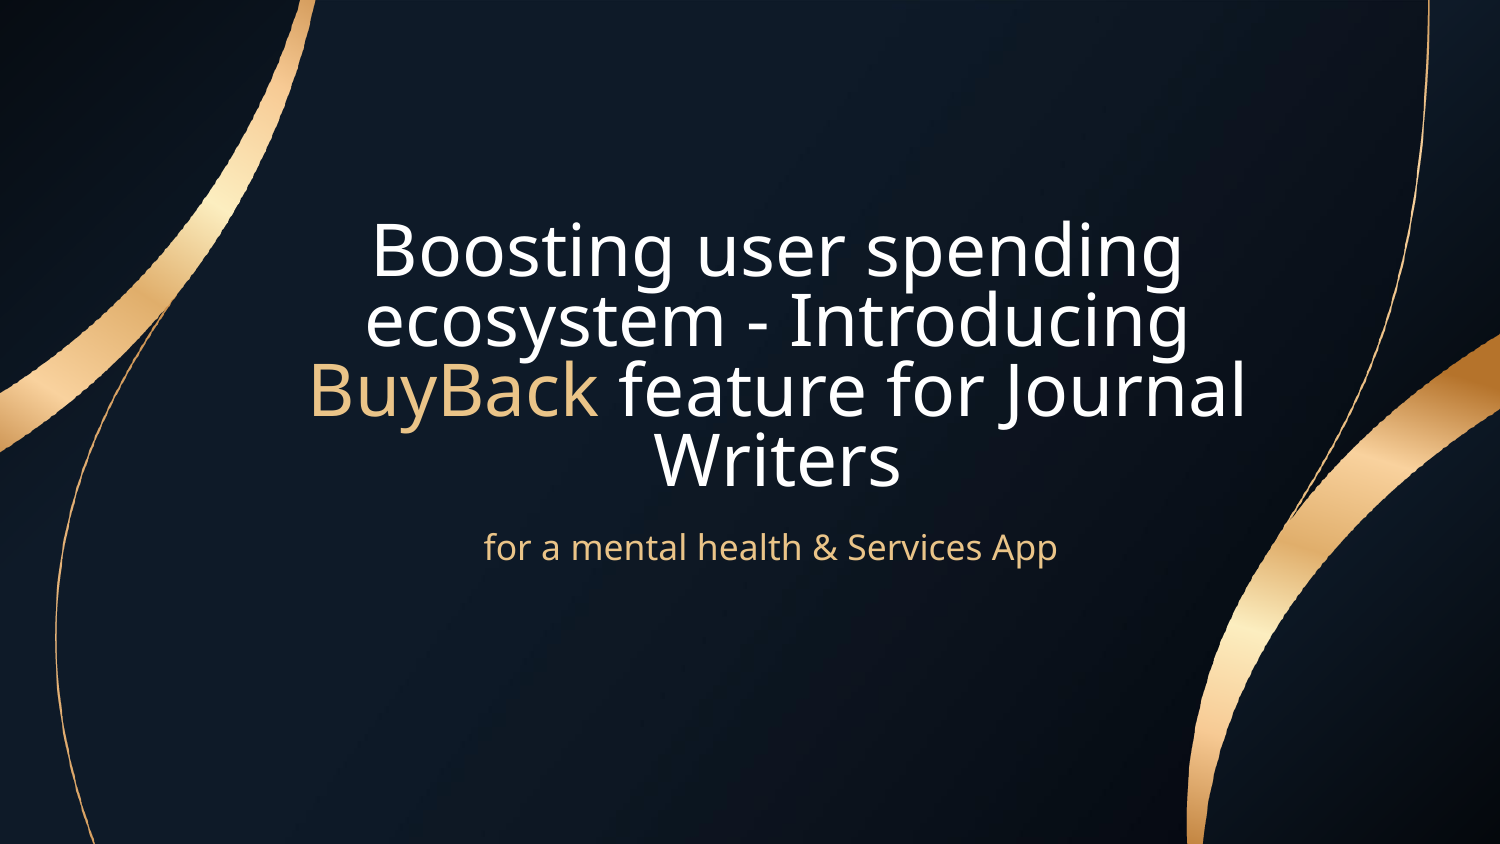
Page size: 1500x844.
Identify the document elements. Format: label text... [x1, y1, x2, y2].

text_box for a mental health & Services App [321, 497, 1220, 604]
title Boosting user spending ecosystem - Introducing BuyBack feature for Journal Writers [196, 205, 1361, 576]
picture [0, 0, 1500, 844]
